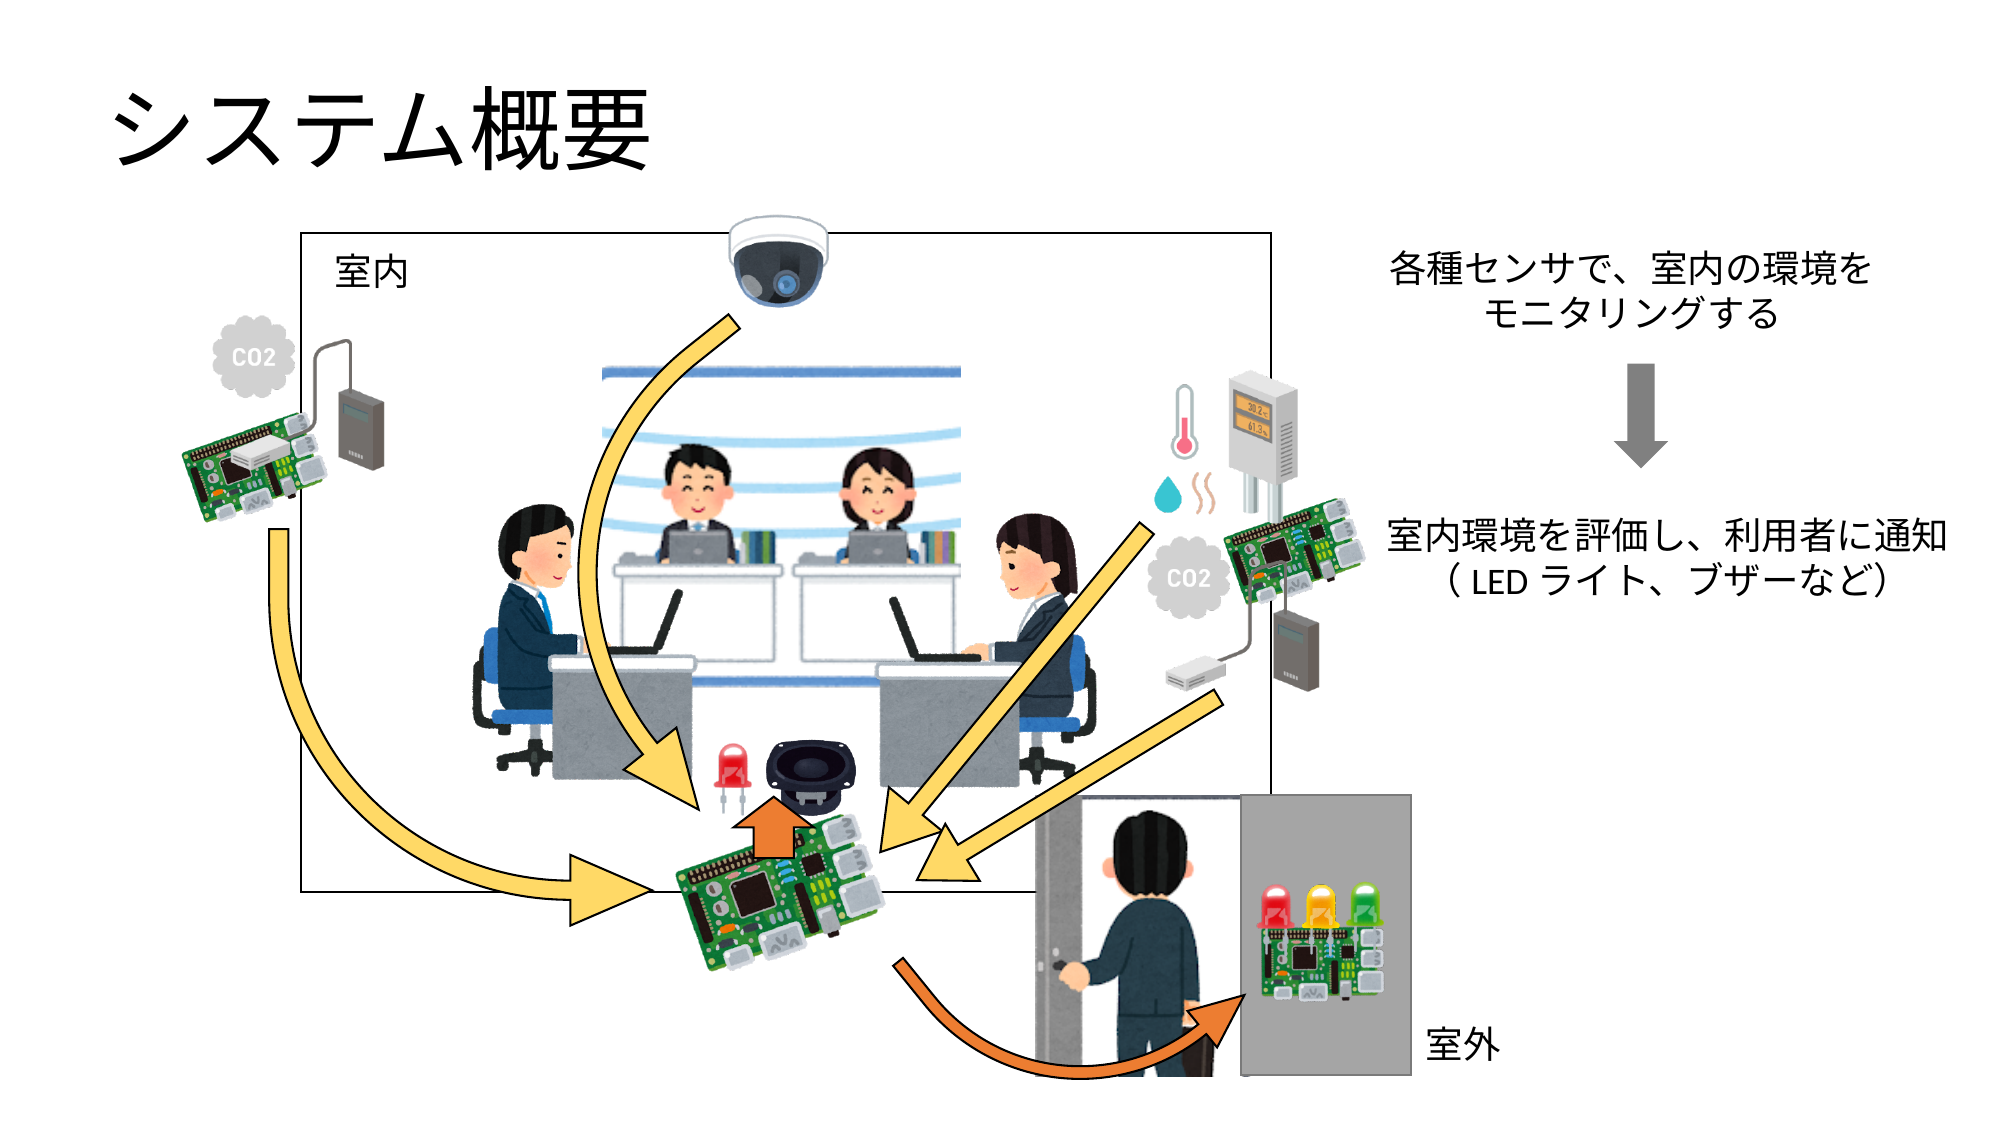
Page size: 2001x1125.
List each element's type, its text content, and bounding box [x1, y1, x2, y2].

title システム概要 [90, 25, 1816, 244]
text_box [175, 208, 1579, 1124]
text_box 室内環境を評価し、利用者に通知 （LEDライト、ブザーなど） [1579, 504, 1965, 609]
text_box 各種センサで、室内の環境を モニタリングする [1579, 237, 1891, 343]
text_box [1611, 362, 1671, 470]
